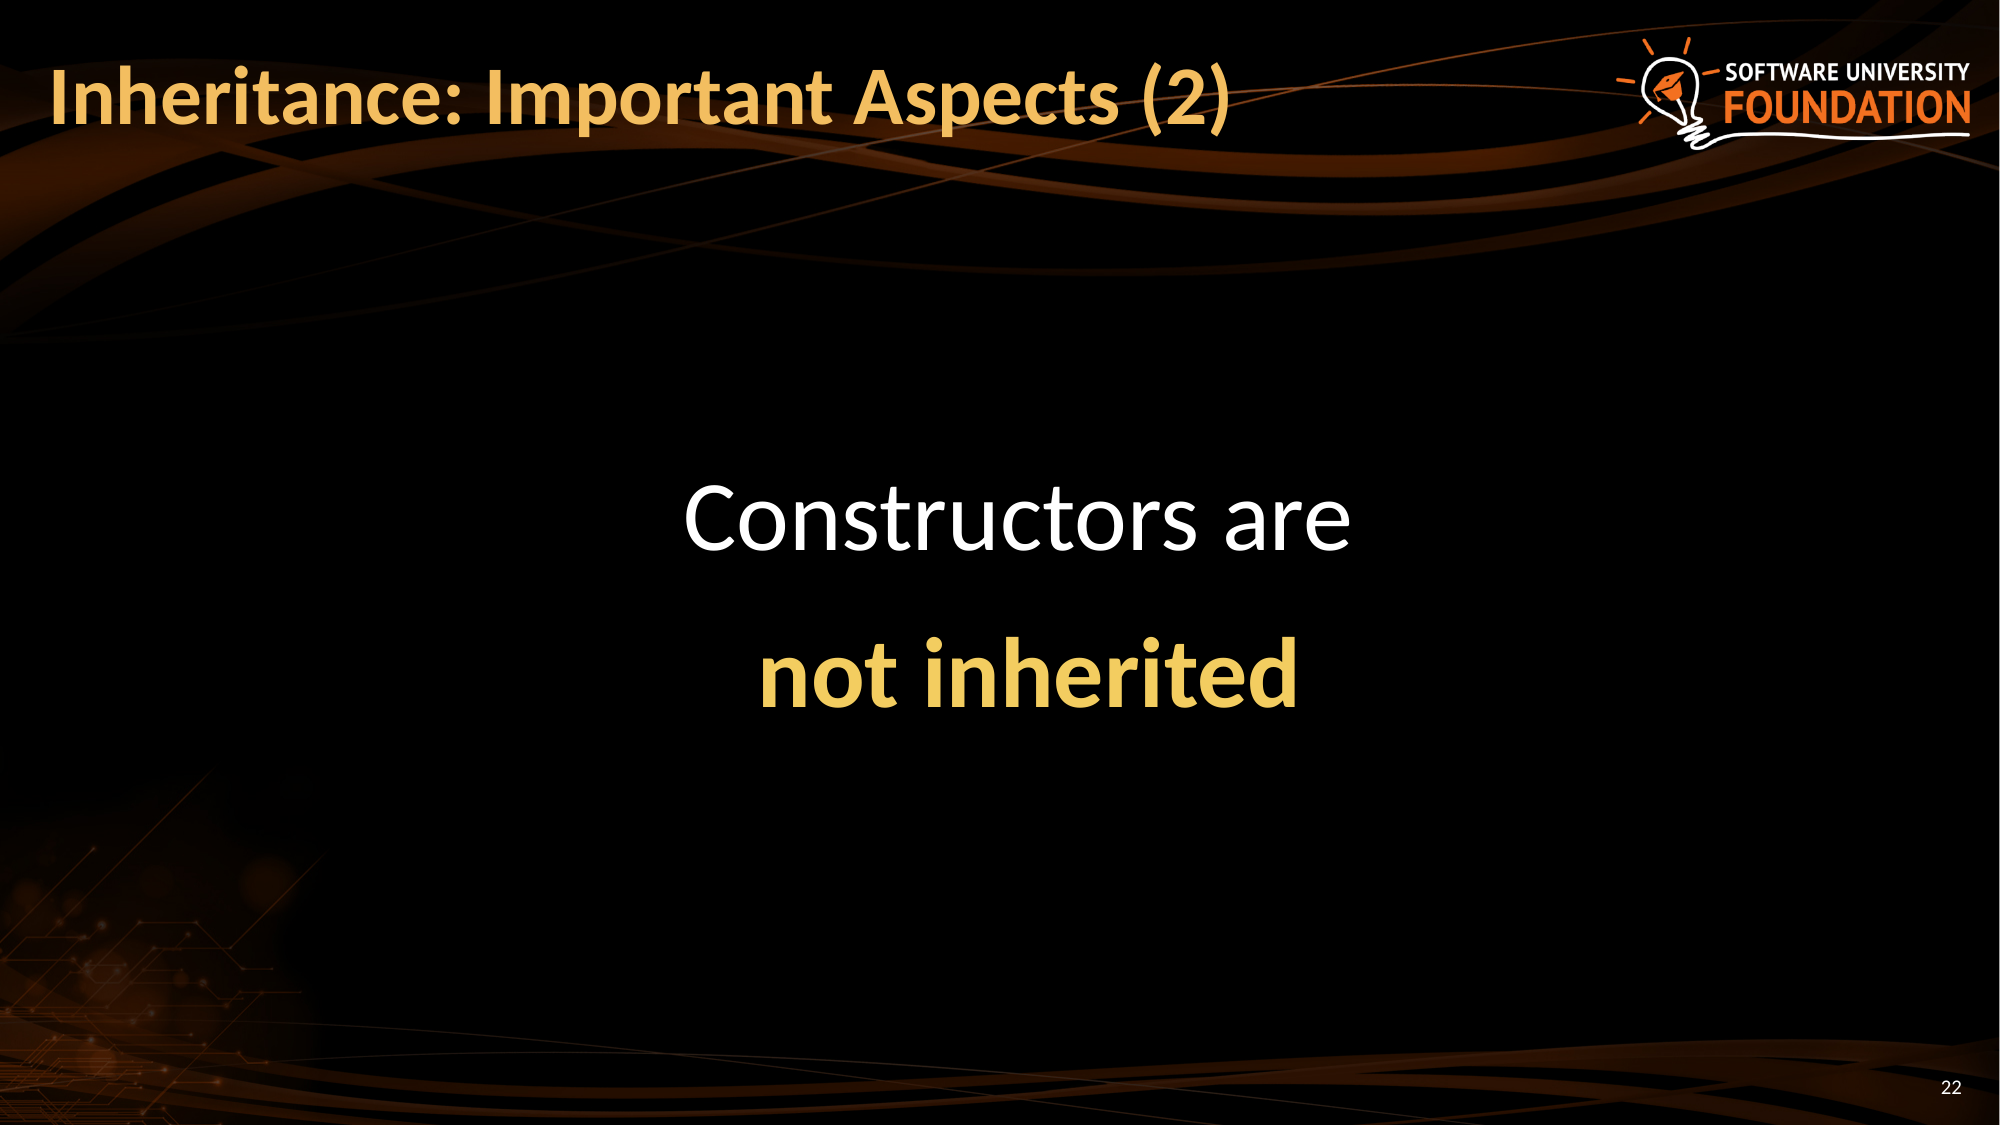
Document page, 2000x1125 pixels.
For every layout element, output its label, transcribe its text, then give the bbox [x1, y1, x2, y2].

picture [0, 0, 2000, 1125]
title Inheritance: Important Aspects (2) [30, 6, 1602, 189]
list Constructors are not inherited [31, 188, 1968, 1103]
